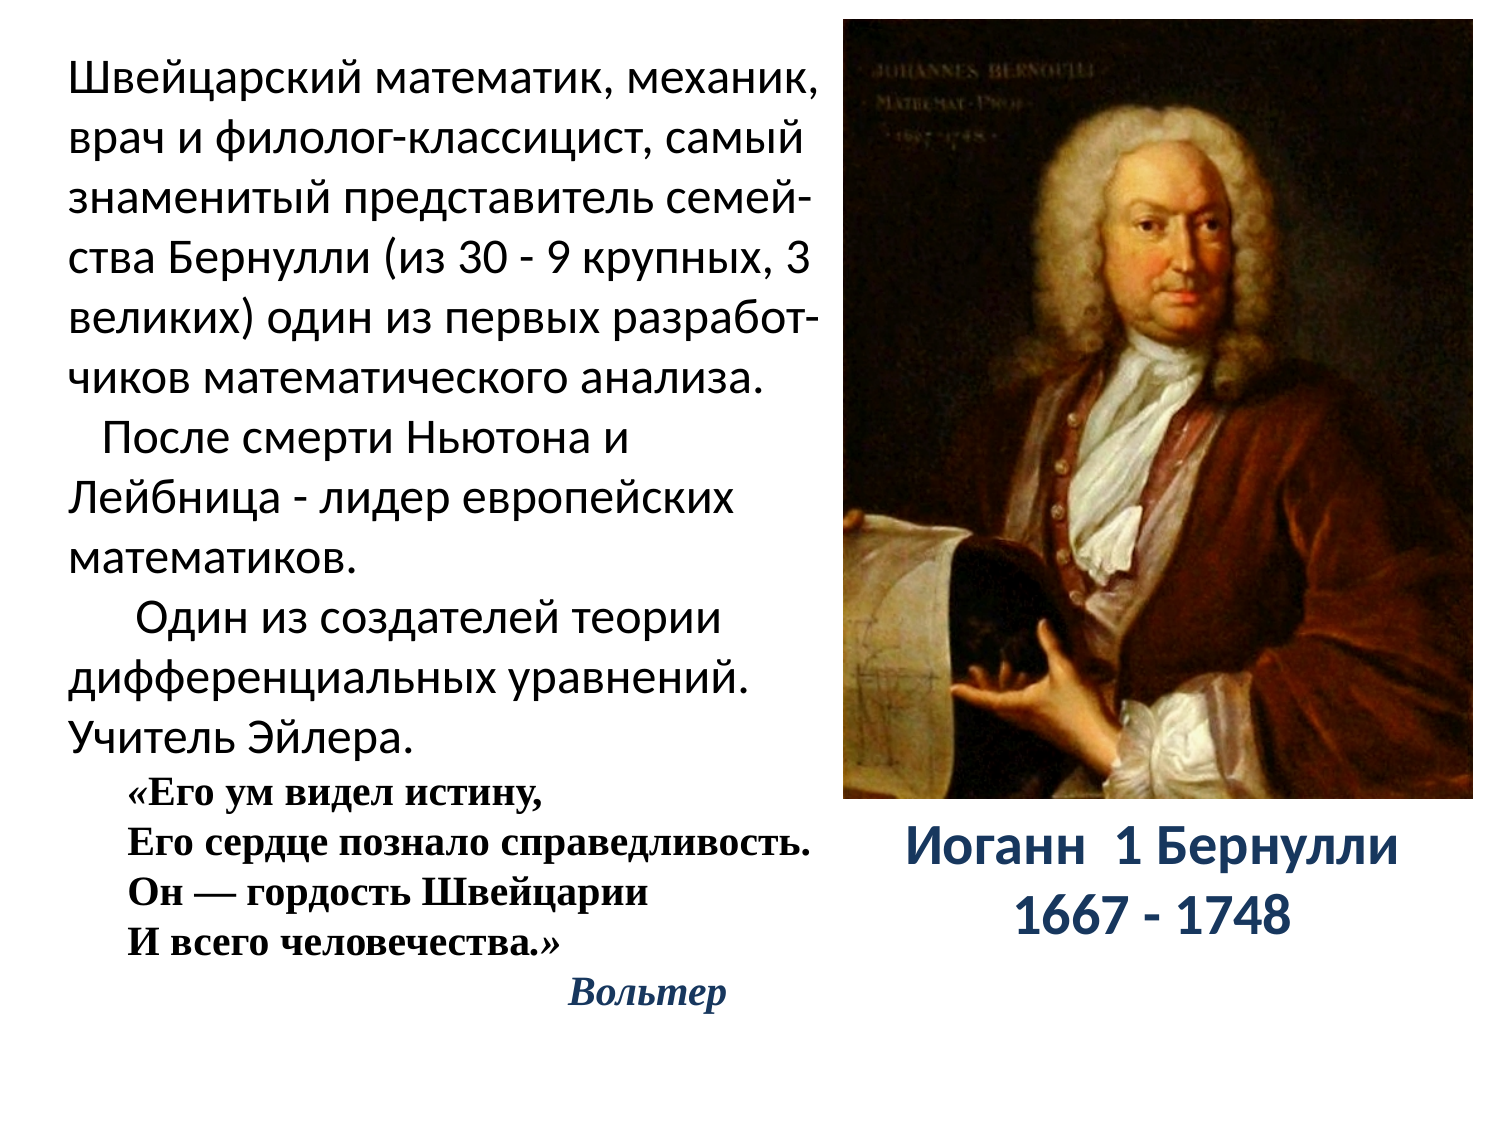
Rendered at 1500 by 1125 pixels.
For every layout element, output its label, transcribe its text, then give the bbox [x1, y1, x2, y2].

text_box Швейцарский математик, механик, врач и филолог-классицист, самый знаменитый представитель семей-ства Бернулли (из 30 - 9 крупных, 3 великих) один из первых разработ-чиков математического анализа. После смерти Ньютона и Лейбница - лидер европейских математиков. Один из создателей теории дифференциальных уравнений. Учитель Эйлера. «Его ум видел истину, Его сердце познало справедливость. Он — гордость Швейцарии И всего человечества.» Вольтер [53, 36, 837, 1022]
picture [838, 804, 1467, 1105]
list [843, 18, 1473, 799]
